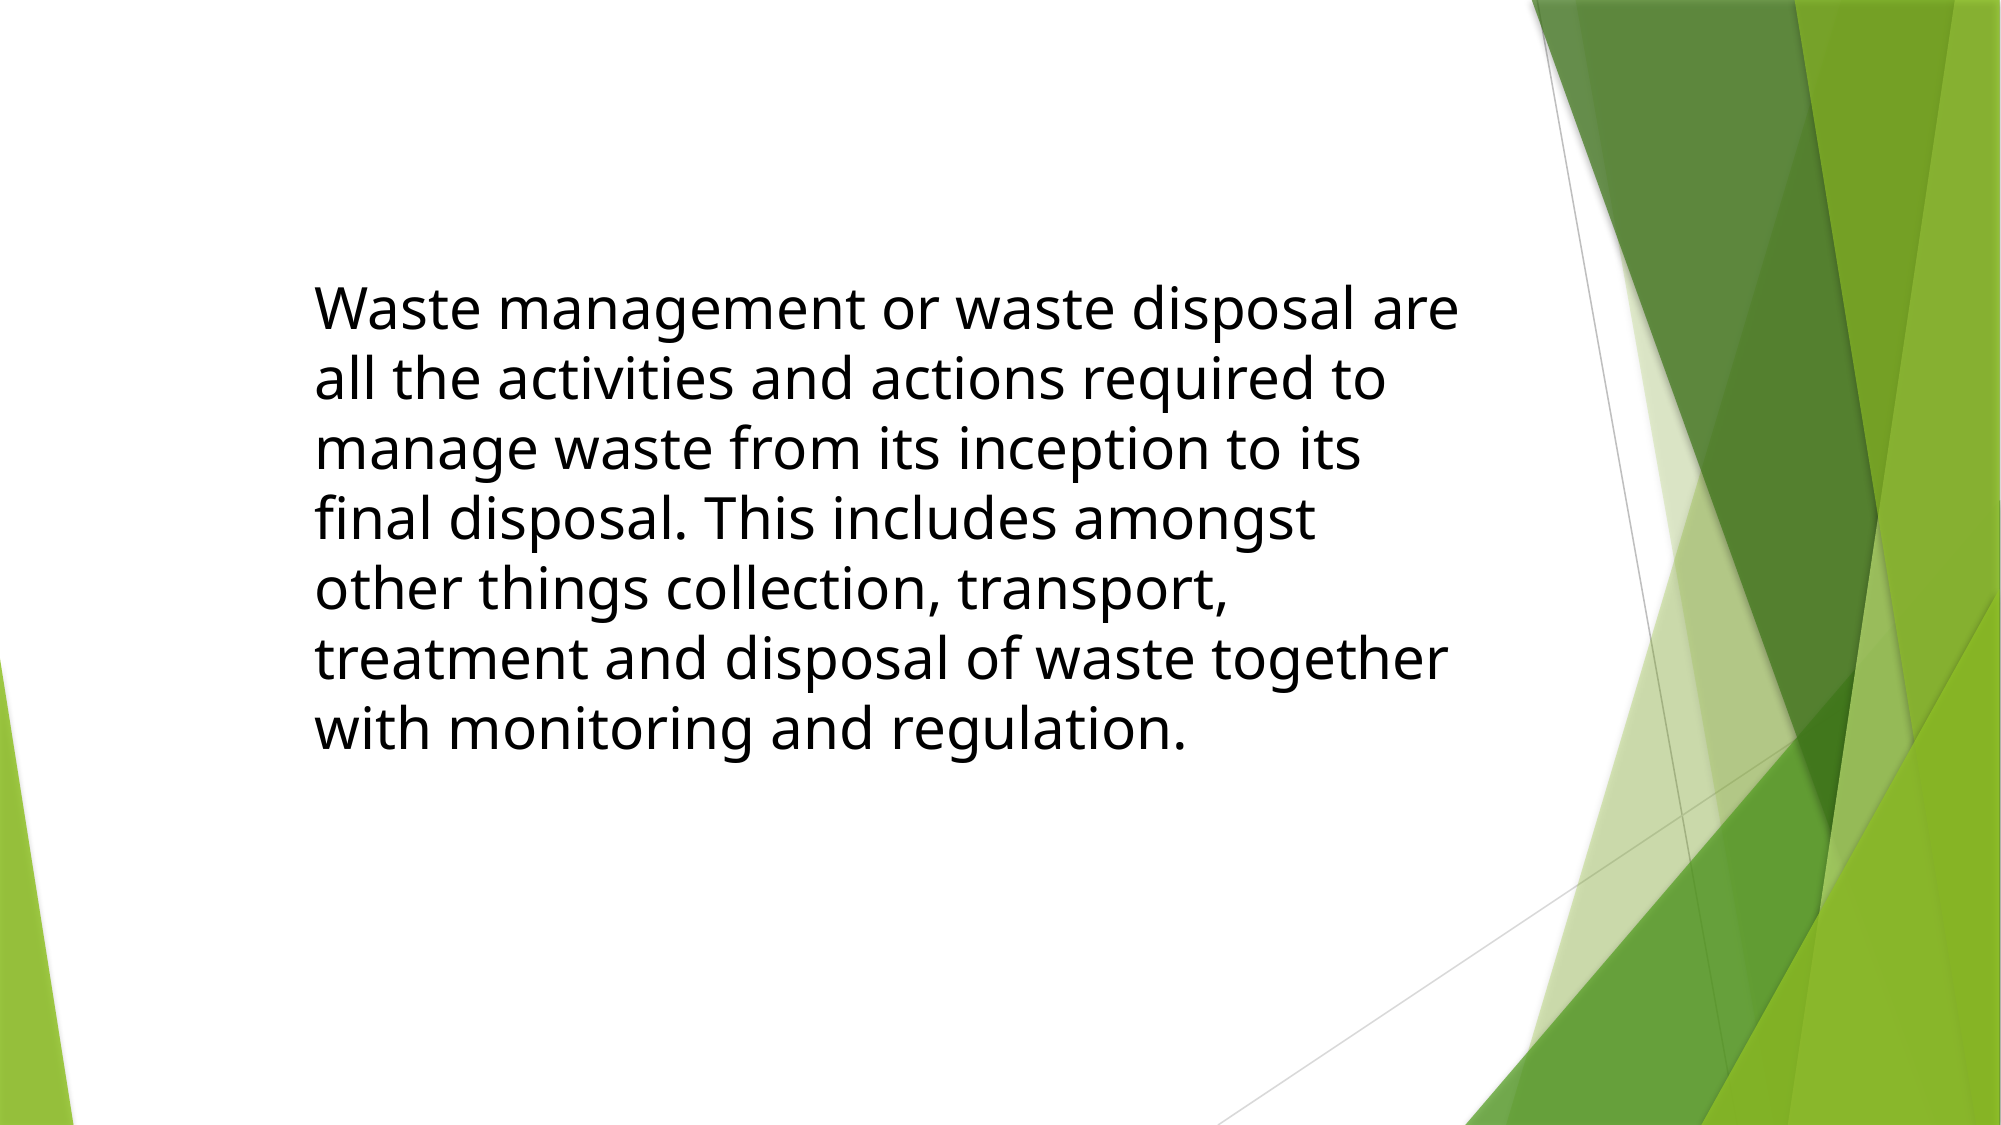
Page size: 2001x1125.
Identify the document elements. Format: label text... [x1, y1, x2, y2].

text_box Waste management or waste disposal are all the activities and actions required to manage waste from its inception to its final disposal. This includes amongst other things collection, transport, treatment and disposal of waste together with monitoring and regulation. [300, 264, 1490, 769]
